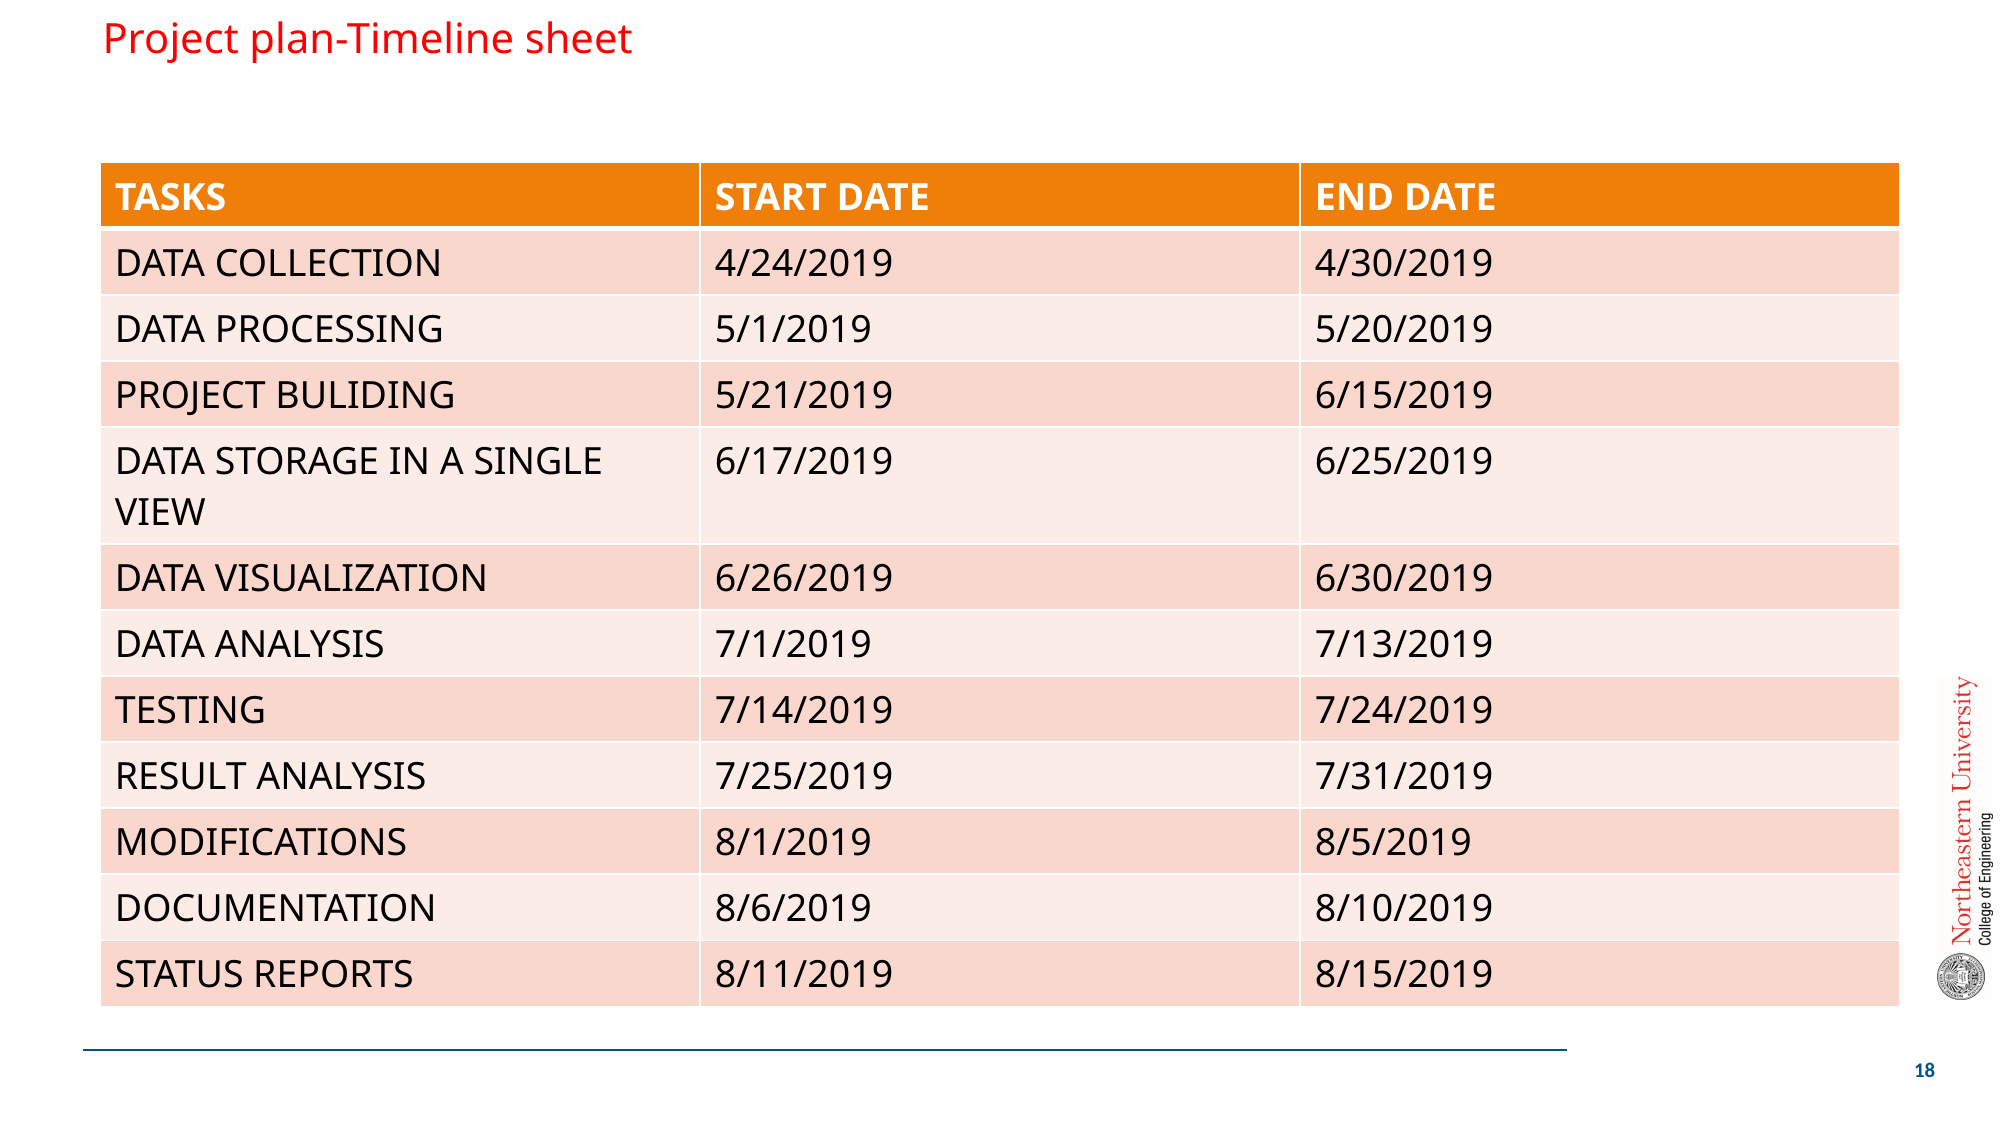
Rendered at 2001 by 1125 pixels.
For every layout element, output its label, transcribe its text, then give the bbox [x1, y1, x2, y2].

table_header TASKS [101, 163, 699, 226]
table_cell 5/21/2019 [701, 362, 1299, 426]
table_cell 6/17/2019 [701, 428, 1299, 543]
table_cell 8/11/2019 [701, 941, 1299, 1006]
picture [1938, 677, 1993, 999]
table_cell 8/6/2019 [701, 875, 1299, 940]
table_cell 7/1/2019 [701, 611, 1299, 675]
table_cell 8/15/2019 [1301, 941, 1899, 1006]
table_cell 7/25/2019 [701, 743, 1299, 807]
table_cell 7/13/2019 [1301, 611, 1899, 675]
table_cell DATA ANALYSIS [101, 611, 699, 675]
table_cell 6/15/2019 [1301, 362, 1899, 426]
table_cell 4/30/2019 [1301, 231, 1899, 294]
table_cell DATA PROCESSING [101, 296, 699, 360]
table_cell PROJECT BULIDING [101, 362, 699, 426]
title Project plan-Timeline sheet [87, 0, 1888, 83]
table_cell STATUS REPORTS [101, 941, 699, 1006]
table_cell 8/5/2019 [1301, 809, 1899, 873]
table_cell TESTING [101, 677, 699, 741]
table_cell 5/20/2019 [1301, 296, 1899, 360]
table_cell 8/10/2019 [1301, 875, 1899, 940]
table_cell DATA STORAGE IN A SINGLE VIEW [101, 428, 699, 543]
table_cell 4/24/2019 [701, 231, 1299, 294]
table_cell MODIFICATIONS [101, 809, 699, 873]
table_cell 7/14/2019 [701, 677, 1299, 741]
table_cell 5/1/2019 [701, 296, 1299, 360]
table_cell 6/25/2019 [1301, 428, 1899, 543]
table_cell 6/30/2019 [1301, 545, 1899, 609]
table_header END DATE [1301, 163, 1899, 226]
table_header START DATE [701, 163, 1299, 226]
table_cell RESULT ANALYSIS [101, 743, 699, 807]
table_cell 8/1/2019 [701, 809, 1299, 873]
table_cell DATA COLLECTION [101, 231, 699, 294]
table_cell DATA VISUALIZATION [101, 545, 699, 609]
table_cell DOCUMENTATION [101, 875, 699, 940]
table_cell 7/31/2019 [1301, 743, 1899, 807]
table_cell 6/26/2019 [701, 545, 1299, 609]
table_cell 7/24/2019 [1301, 677, 1899, 741]
